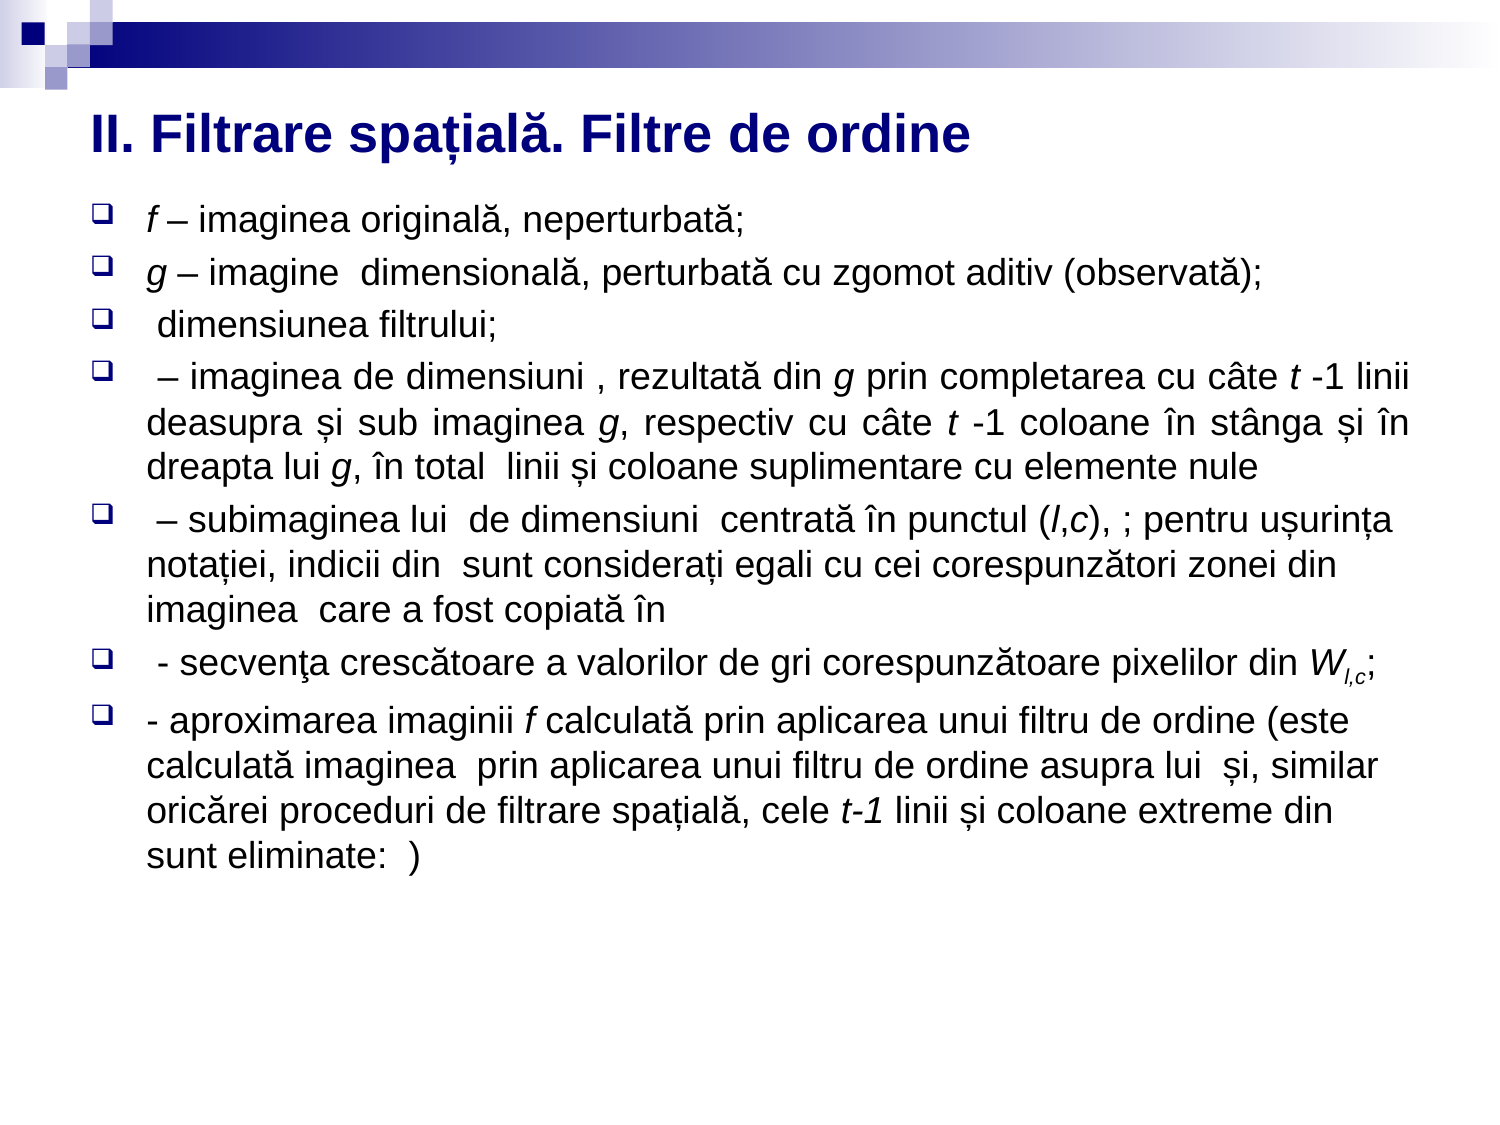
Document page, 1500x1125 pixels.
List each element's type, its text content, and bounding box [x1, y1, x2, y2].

title II. Filtrare spațială. Filtre de ordine [75, 75, 1463, 188]
